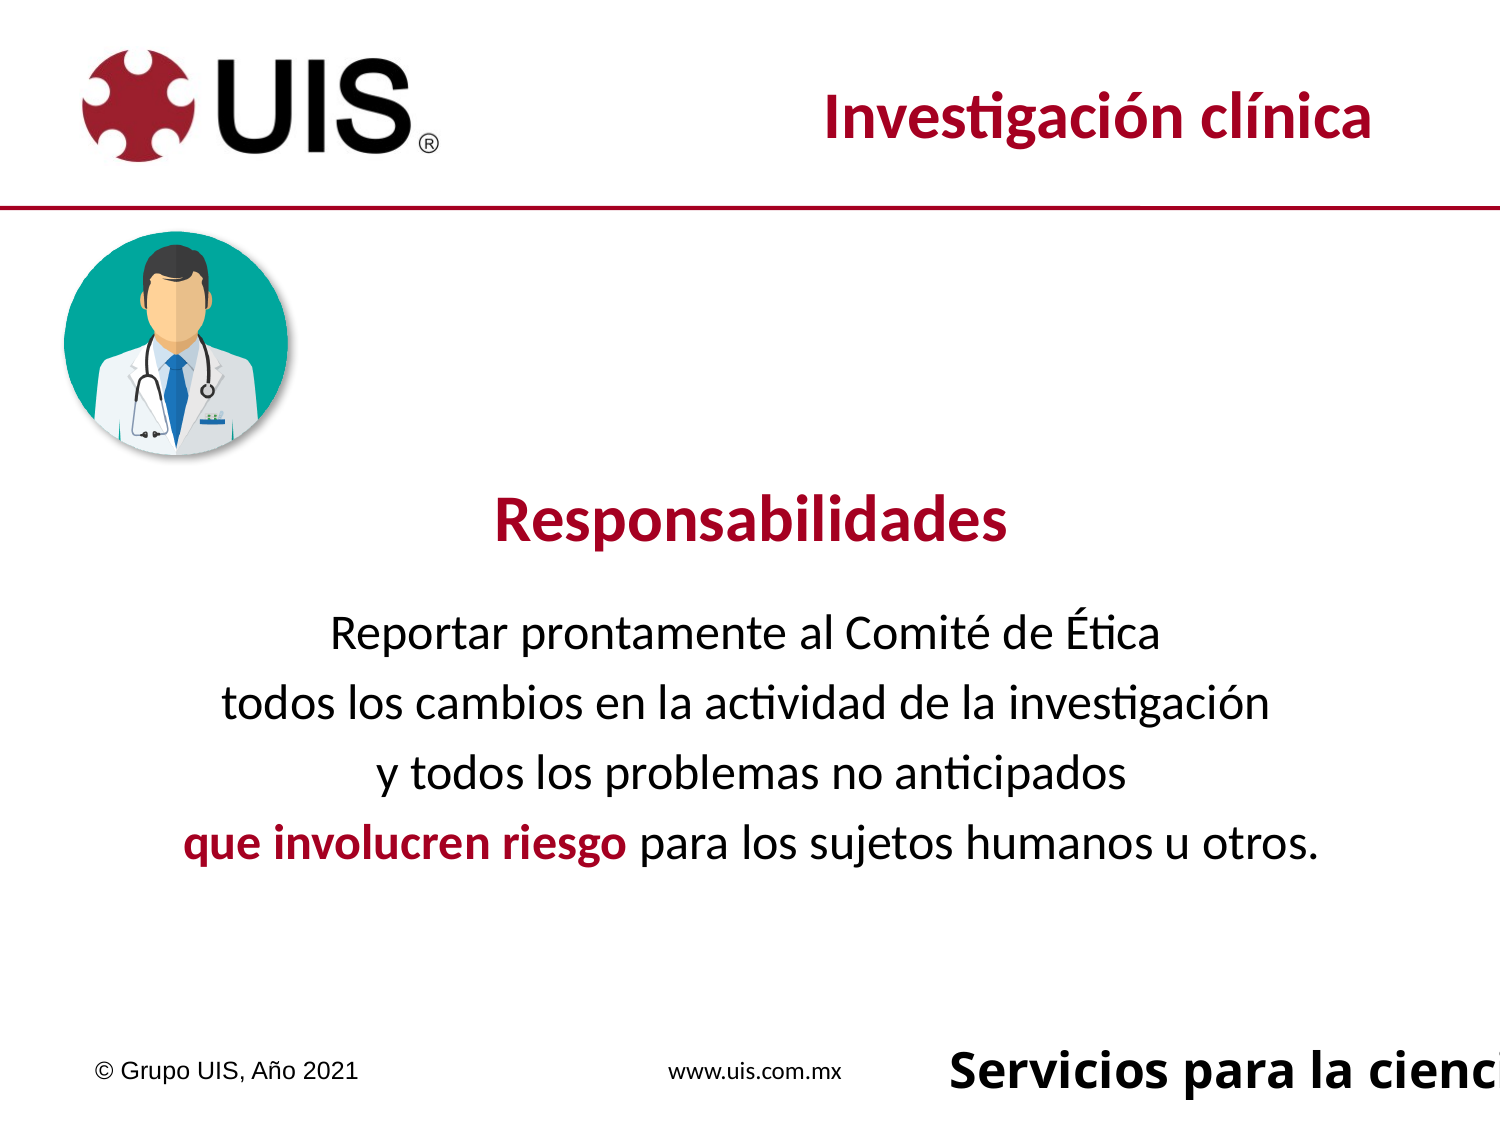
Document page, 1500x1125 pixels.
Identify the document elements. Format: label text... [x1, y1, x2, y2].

list Responsabilidades Reportar prontamente al Comité de Ética todos los cambios en la actividad de la investigación y todos los problemas no anticipados que involucren riesgo para los sujetos humanos u otros. [76, 373, 1427, 957]
picture [79, 46, 443, 166]
picture [64, 231, 288, 455]
